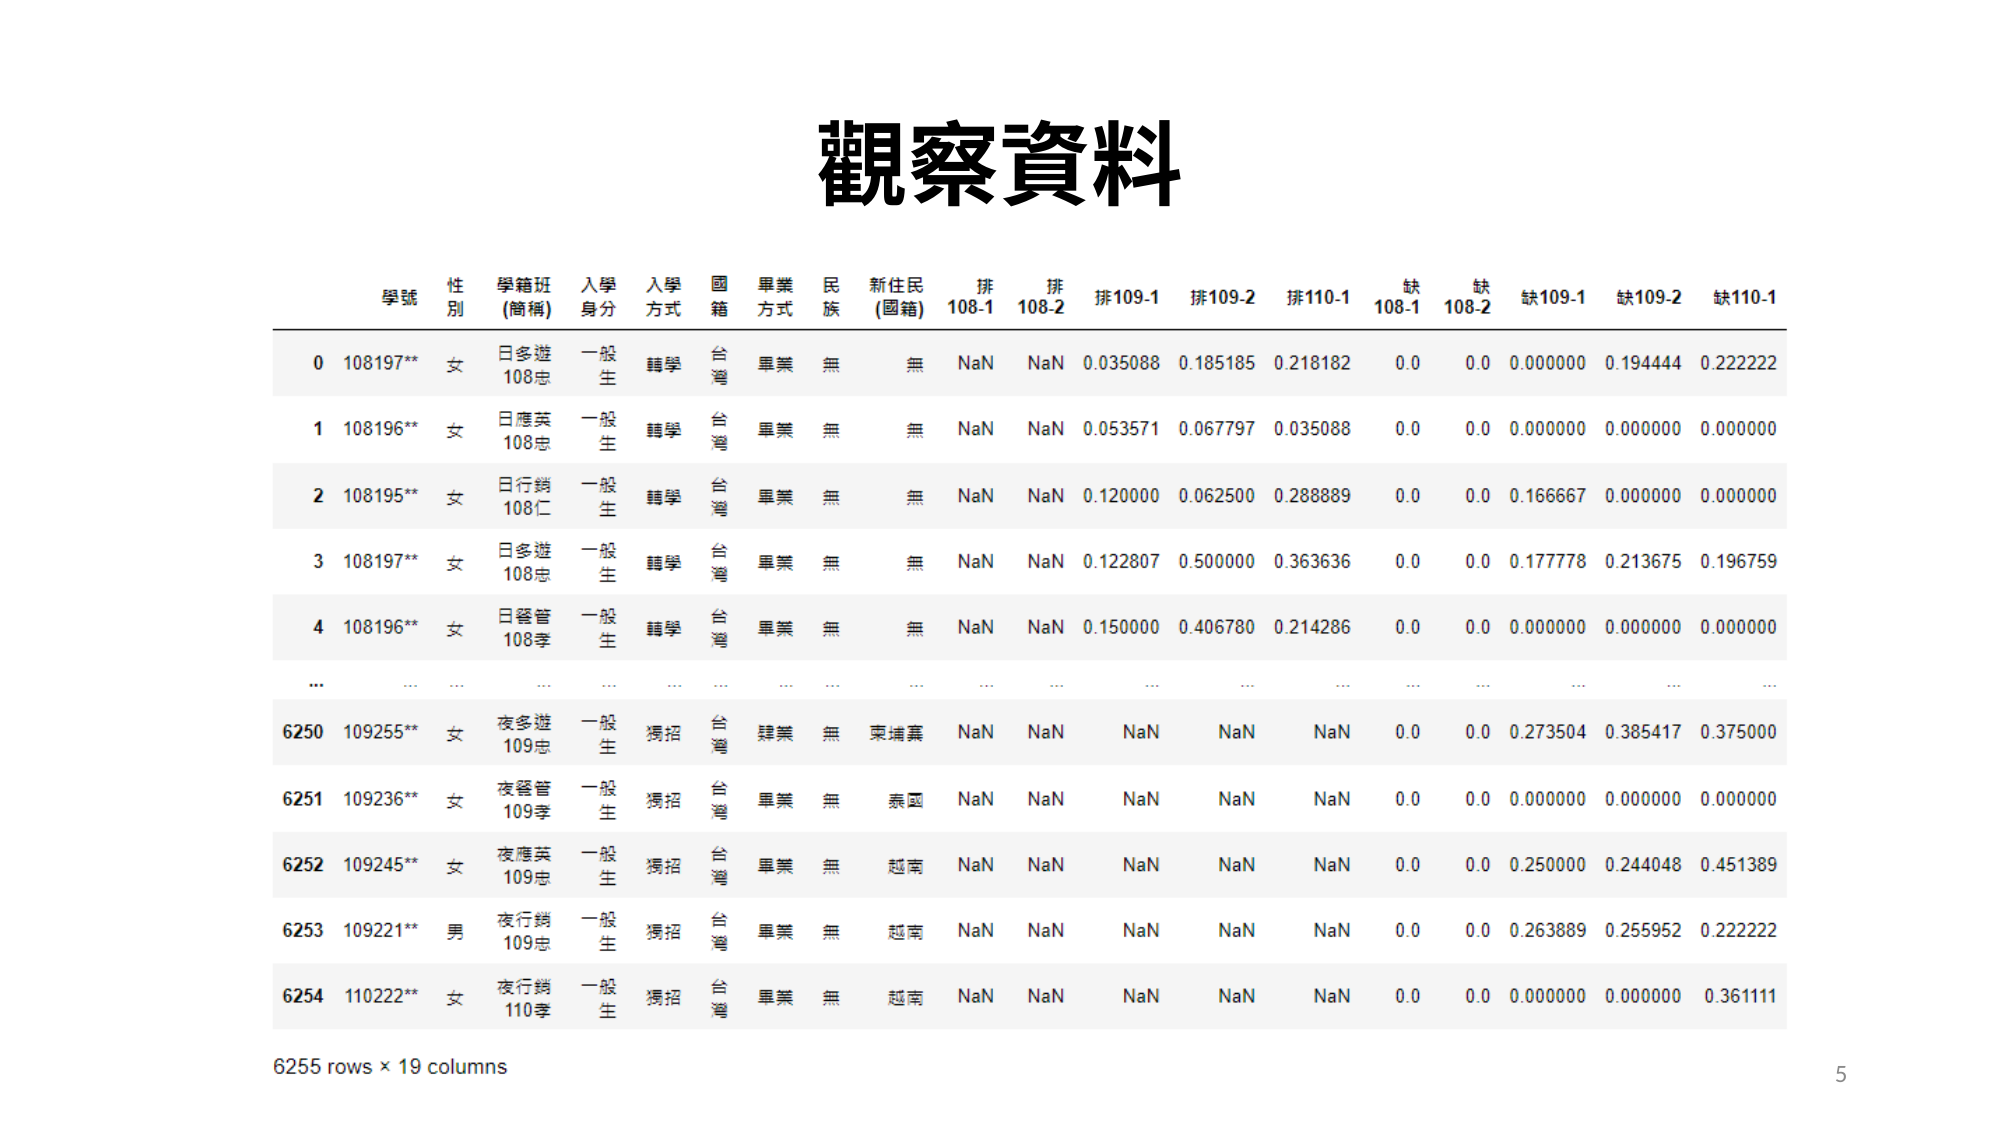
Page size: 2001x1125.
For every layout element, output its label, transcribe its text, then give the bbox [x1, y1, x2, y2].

title 觀察資料 [137, 59, 1863, 278]
slide_number 5 [1412, 1042, 1863, 1103]
picture [262, 257, 1792, 1088]
